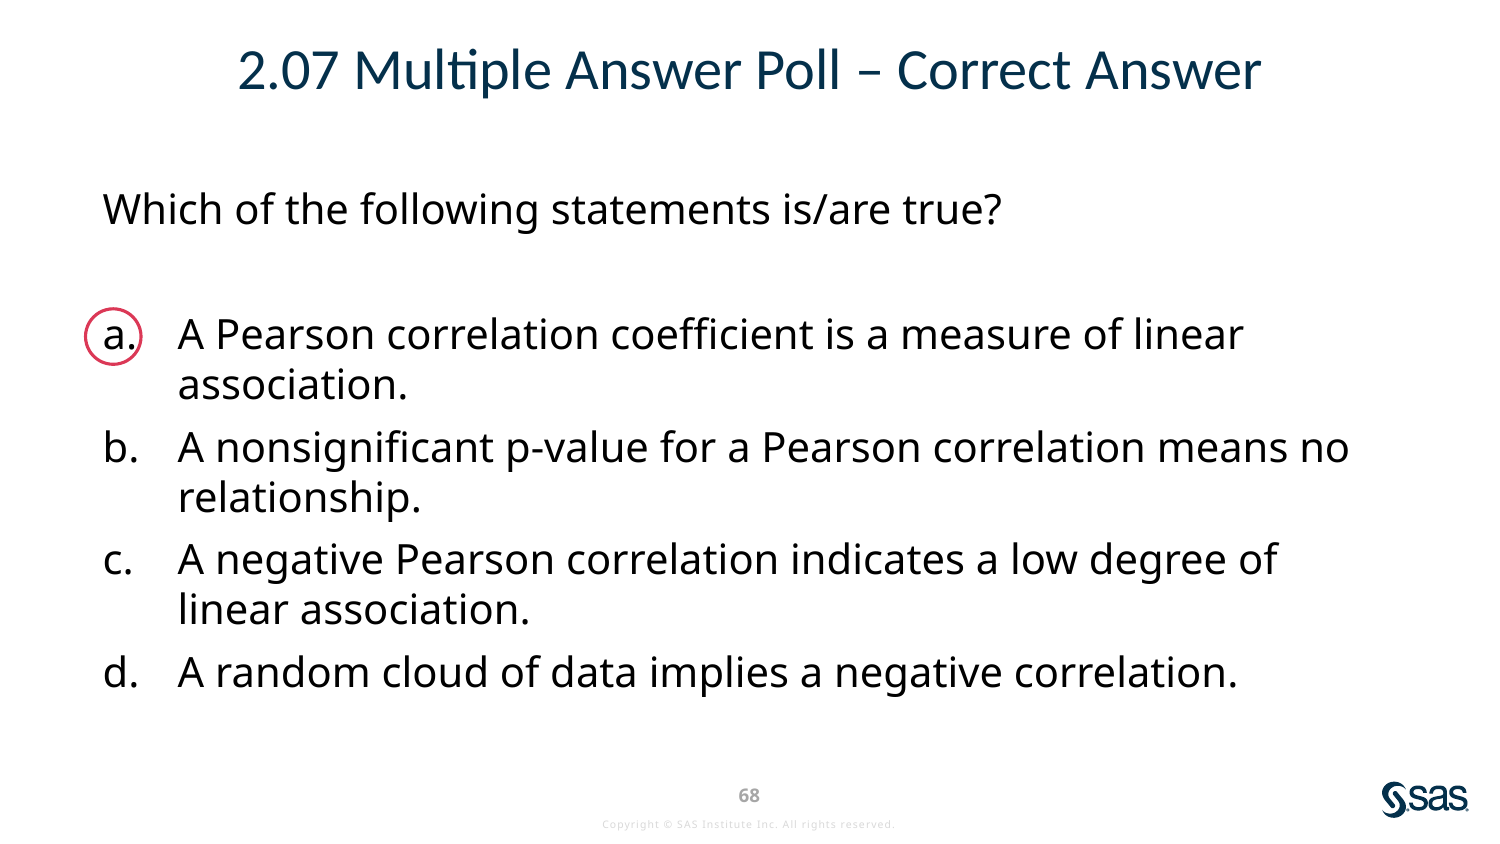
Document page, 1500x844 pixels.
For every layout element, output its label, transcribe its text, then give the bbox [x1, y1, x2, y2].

title 2.07 Multiple Answer Poll – Correct Answer [102, 31, 1398, 107]
list Which of the following statements is/are true? A Pearson correlation coefficient is a measure of linear association. A nonsignificant p-value for a Pearson correlation means no relationship. A negative Pearson correlation indicates a low degree of linear association. A random cloud of data implies a negative correlation. [102, 182, 1398, 780]
text_box [83, 306, 144, 367]
